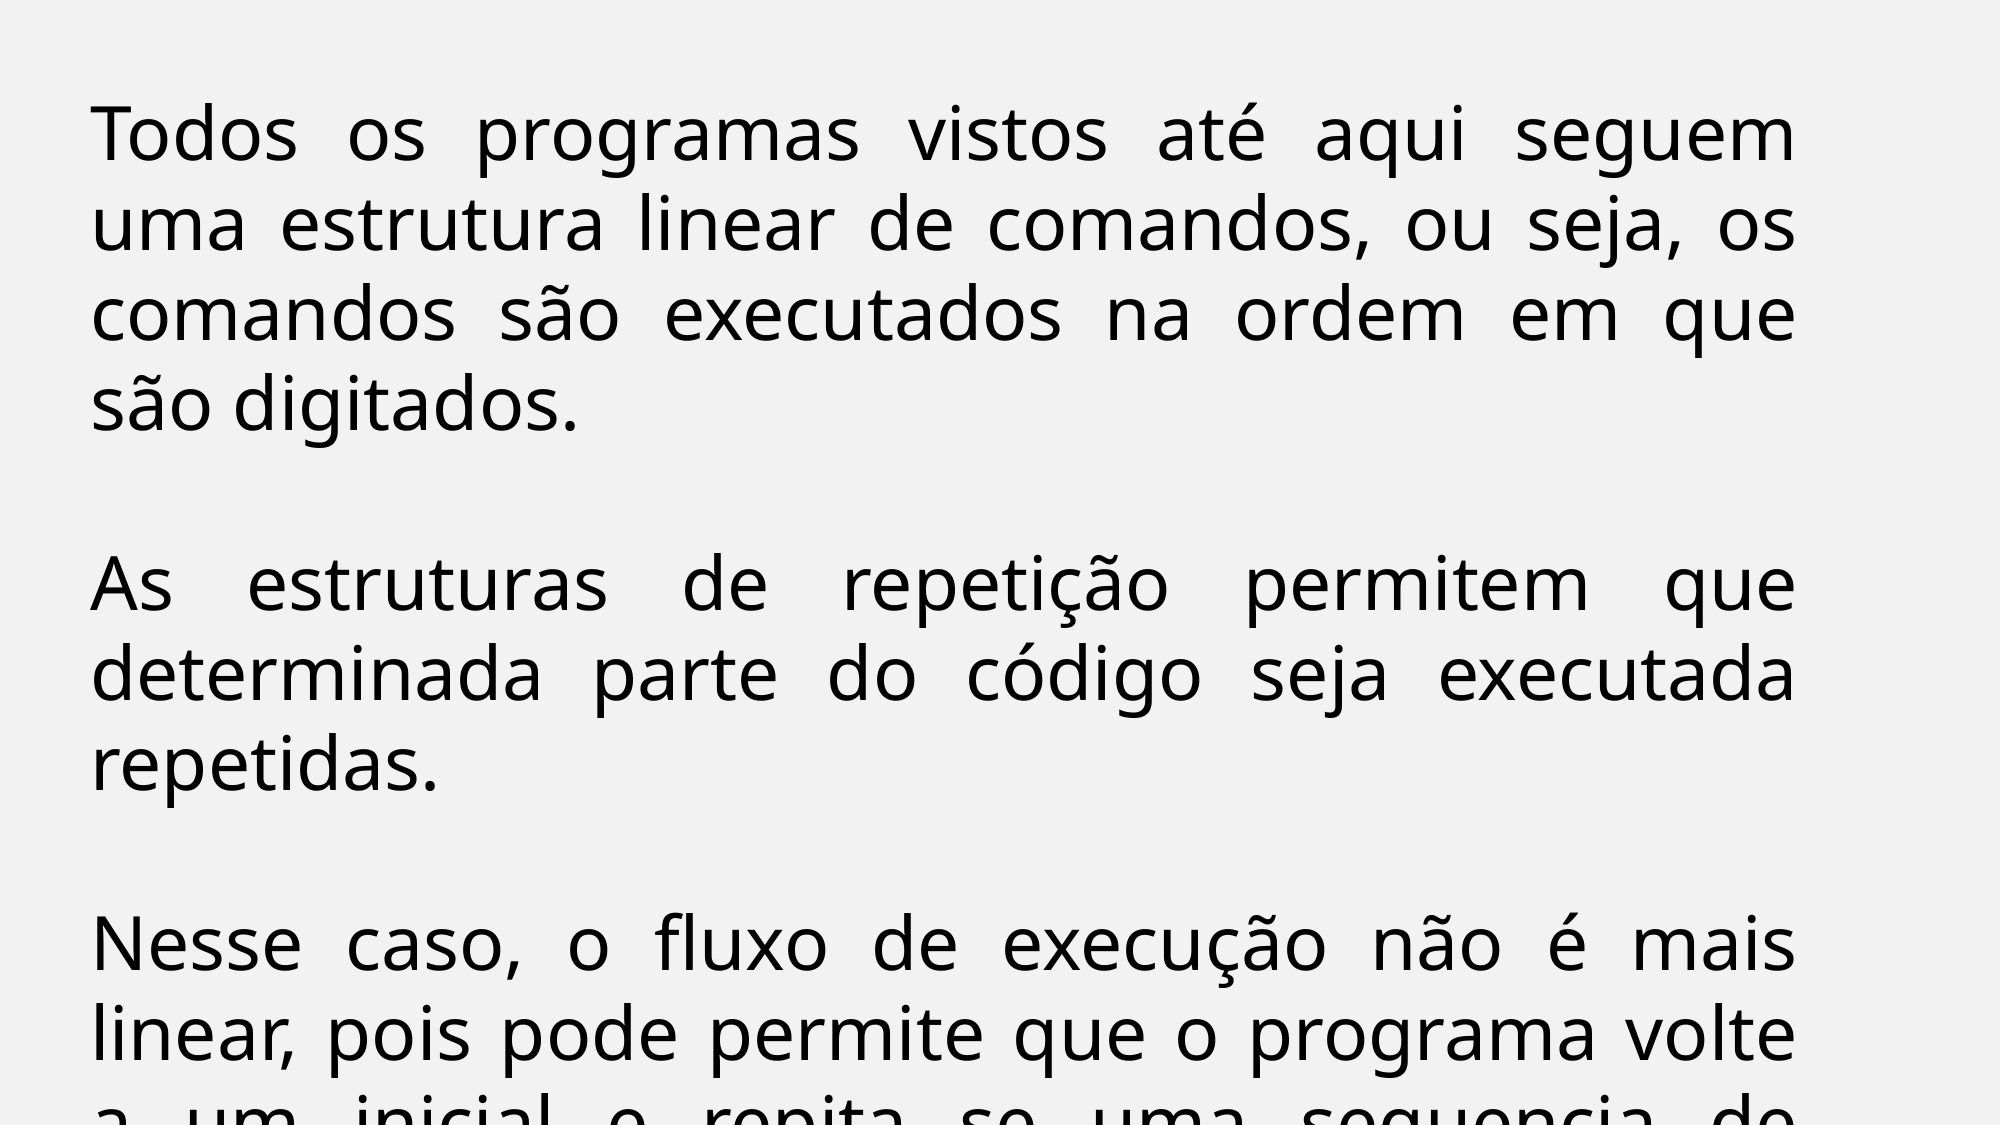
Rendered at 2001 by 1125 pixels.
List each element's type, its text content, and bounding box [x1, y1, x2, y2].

text_box Todos os programas vistos até aqui seguem uma estrutura linear de comandos, ou seja, os comandos são executados na ordem em que são digitados. As estruturas de repetição permitem que determinada parte do código seja executada repetidas. Nesse caso, o fluxo de execução não é mais linear, pois pode permite que o programa volte a um inicial e repita se uma sequencia de instruções novamente. [75, 78, 1814, 1125]
